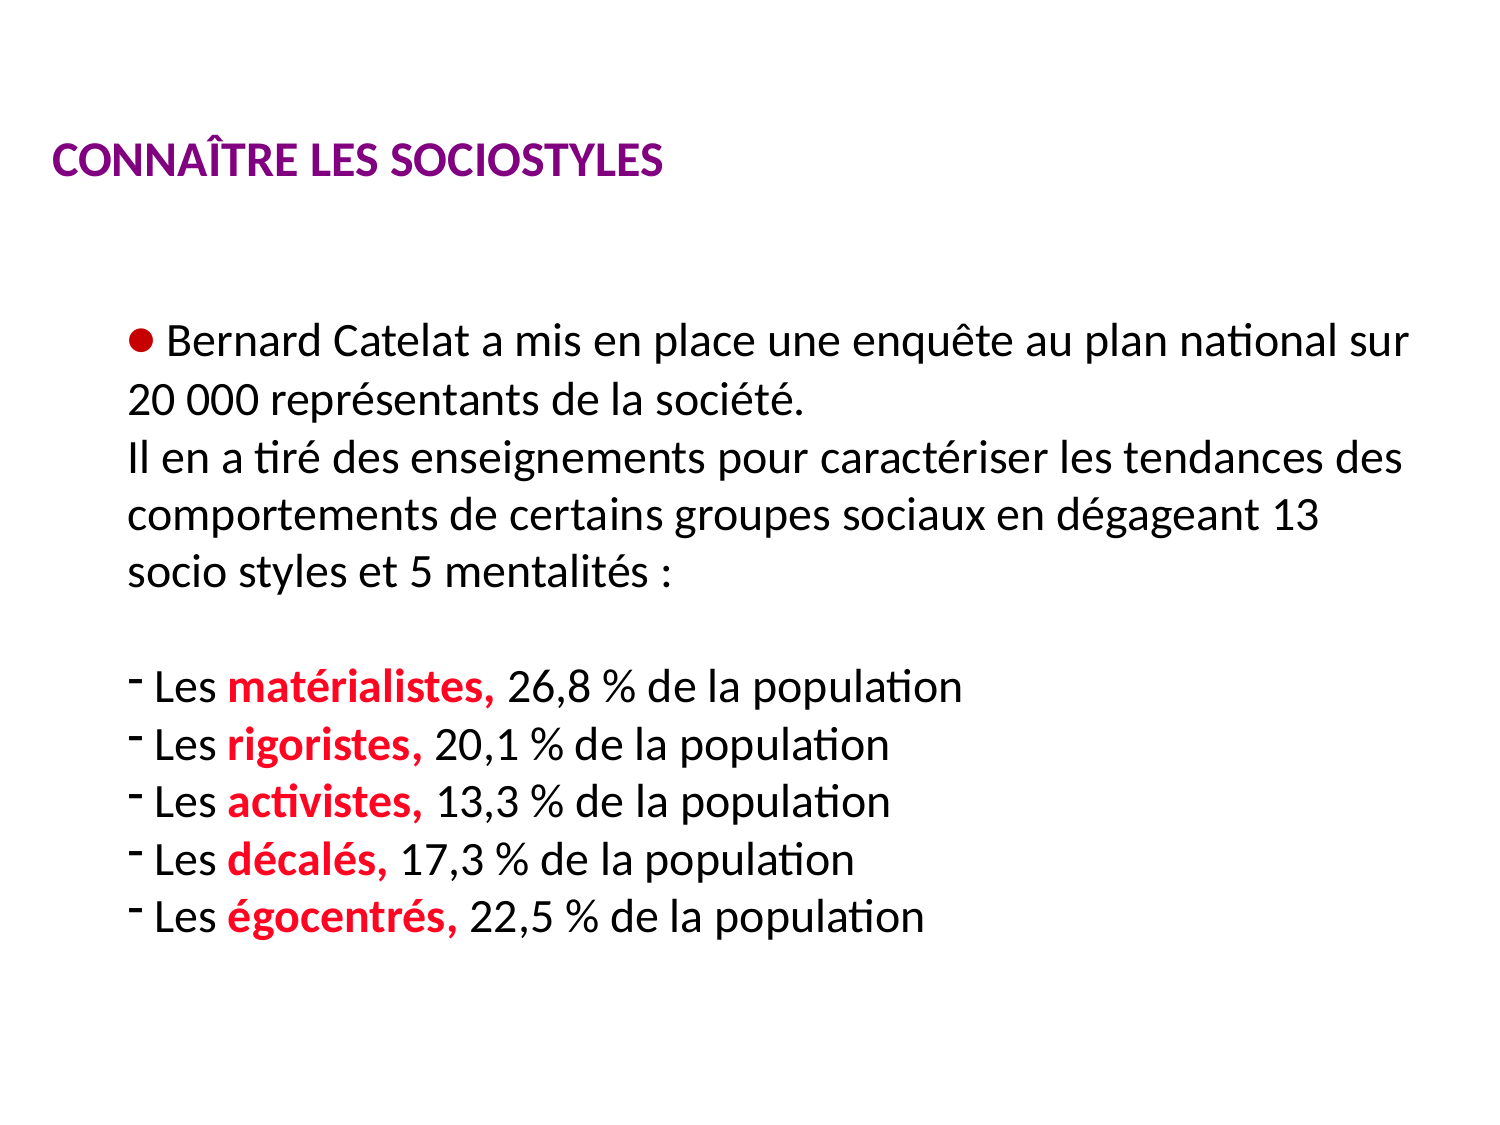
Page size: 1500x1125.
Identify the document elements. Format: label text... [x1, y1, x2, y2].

text_box CONNAÎTRE LES SOCIOSTYLES [37, 118, 1313, 194]
text_box • Bernard Catelat a mis en place une enquête au plan national sur 20 000 représentants de la société. Il en a tiré des enseignements pour caractériser les tendances des comportements de certains groupes sociaux en dégageant 13 socio styles et 5 mentalités : Les matérialistes, 26,8 % de la population Les rigoristes, 20,1 % de la population Les activistes, 13,3 % de la population Les décalés, 17,3 % de la population Les égocentrés, 22,5 % de la population [112, 292, 1444, 950]
